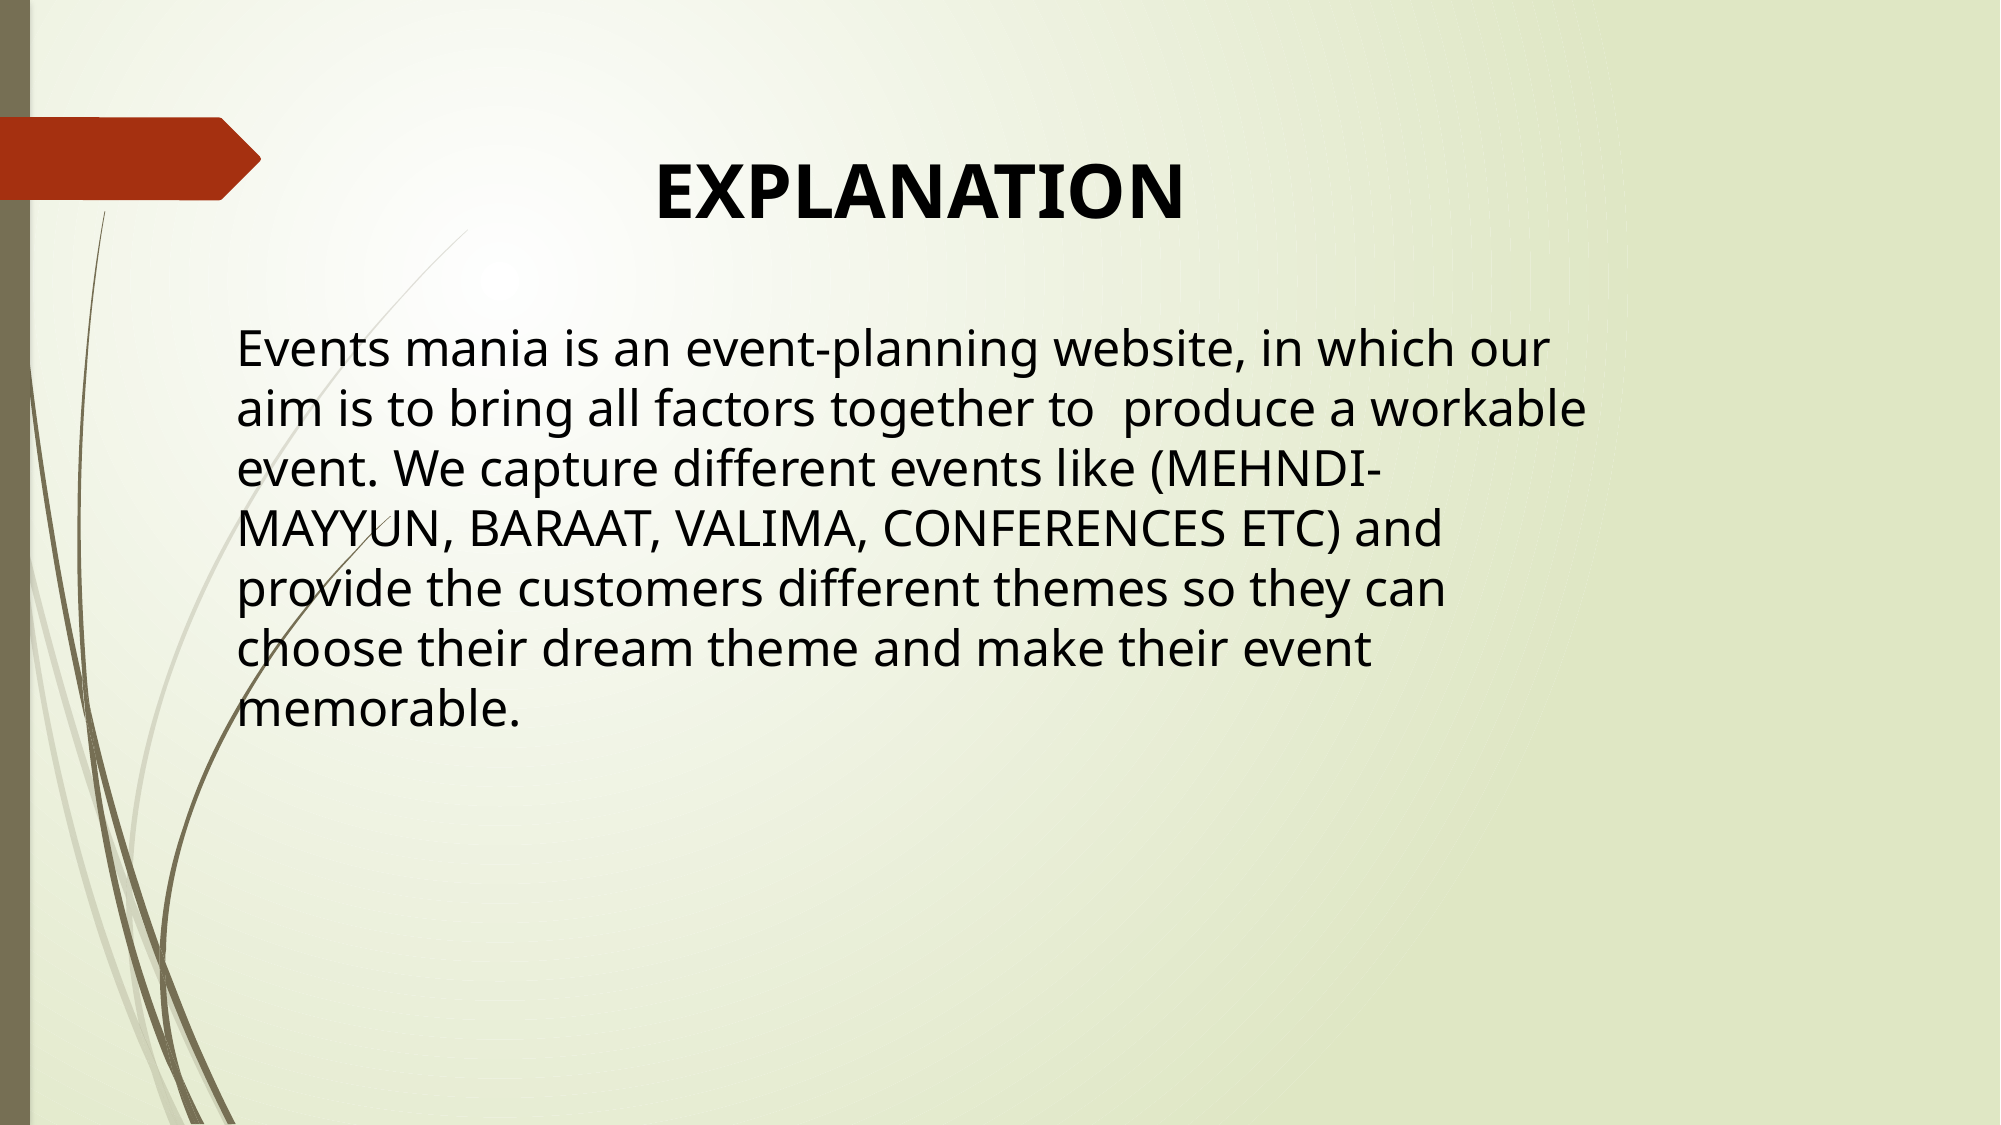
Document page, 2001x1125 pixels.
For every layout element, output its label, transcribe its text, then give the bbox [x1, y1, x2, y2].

list Events mania is an event-planning website, in which our aim is to bring all factors together to produce a workable event. We capture different events like (MEHNDI- MAYYUN, BARAAT, VALIMA, CONFERENCES ETC) and provide the customers different themes so they can choose their dream theme and make their event memorable. [221, 308, 1620, 801]
title EXPLANATION [269, 136, 1572, 261]
